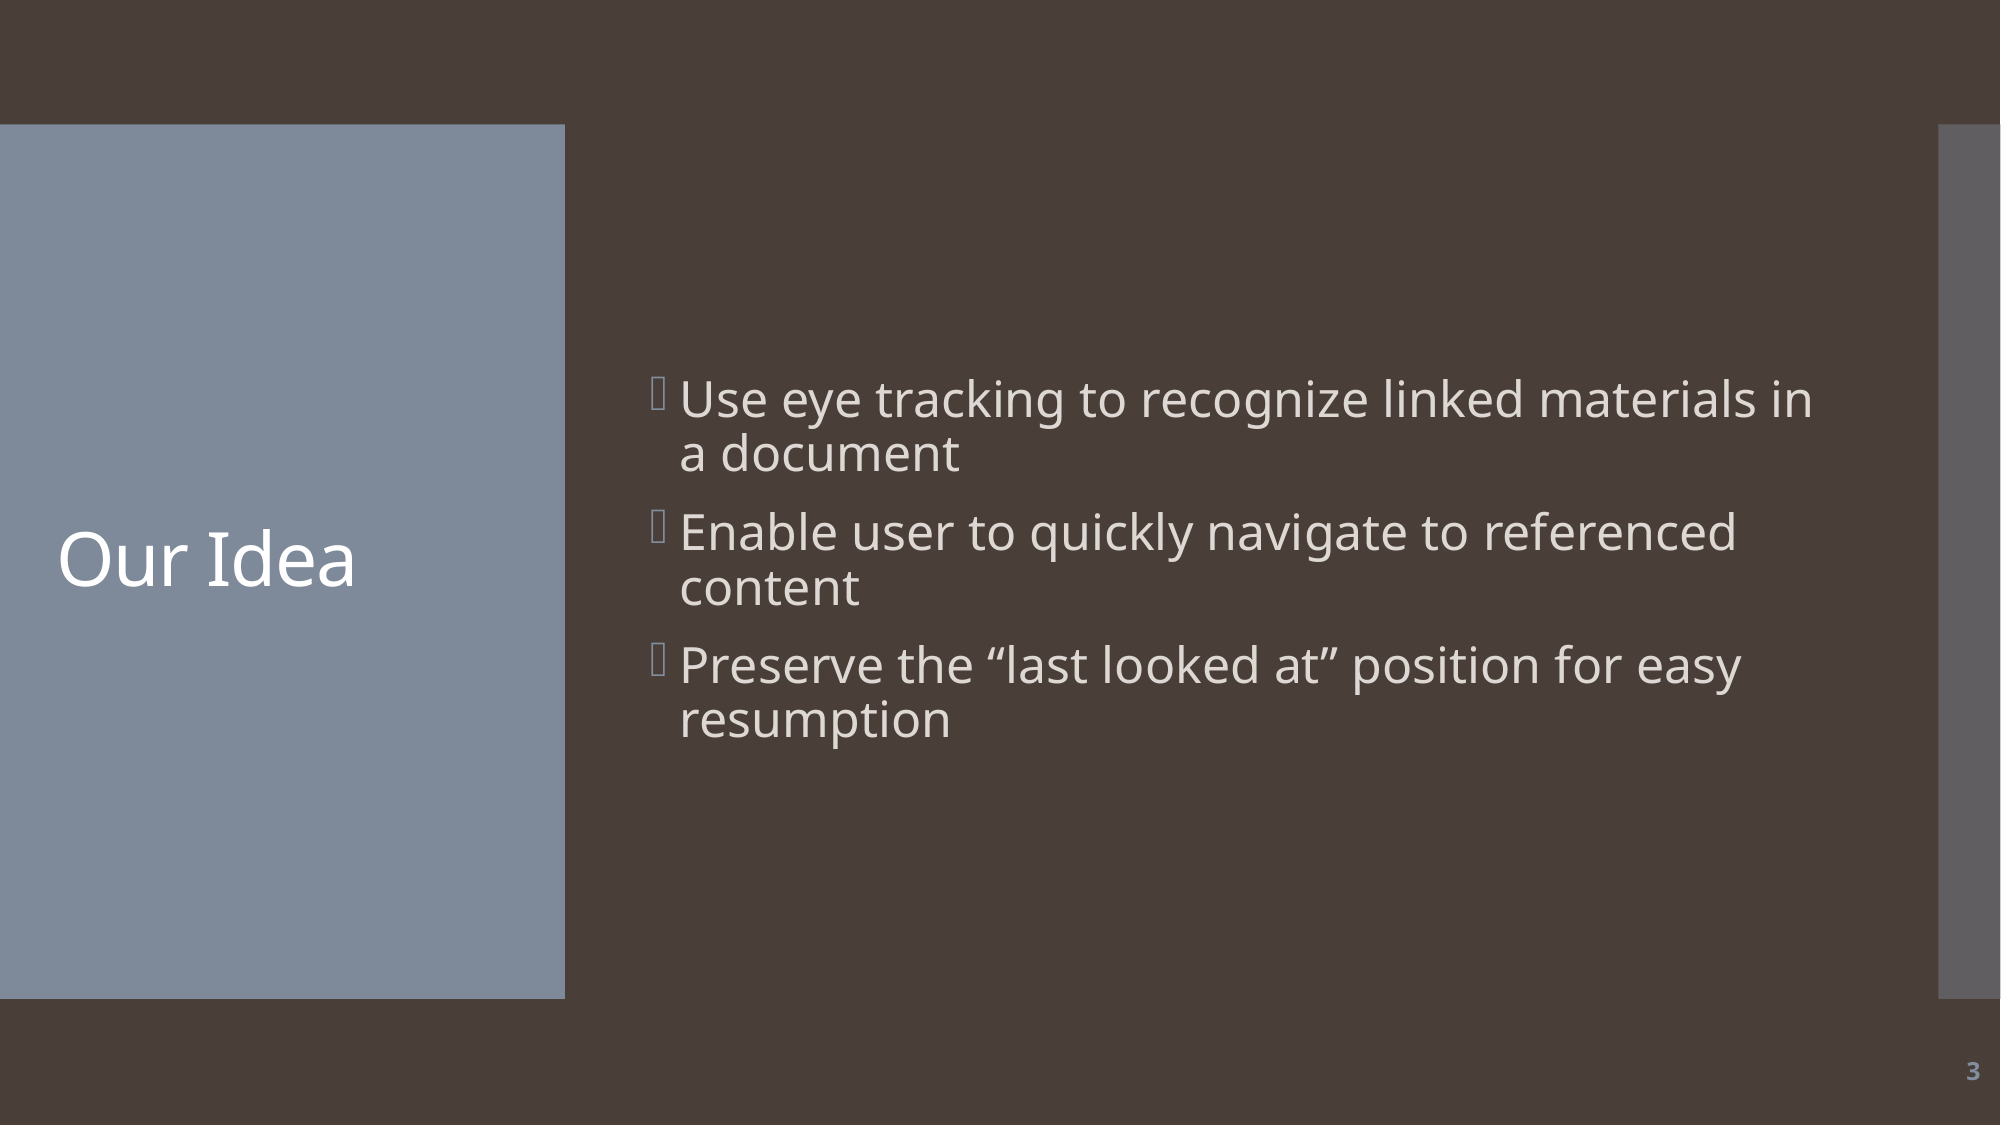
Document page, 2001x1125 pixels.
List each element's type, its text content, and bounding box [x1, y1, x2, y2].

title Our Idea [41, 184, 525, 940]
slide_number 3 [1744, 1042, 1996, 1103]
list Use eye tracking to recognize linked materials in a document Enable user to quickly navigate to referenced content Preserve the “last looked at” position for easy resumption [634, 141, 1835, 982]
